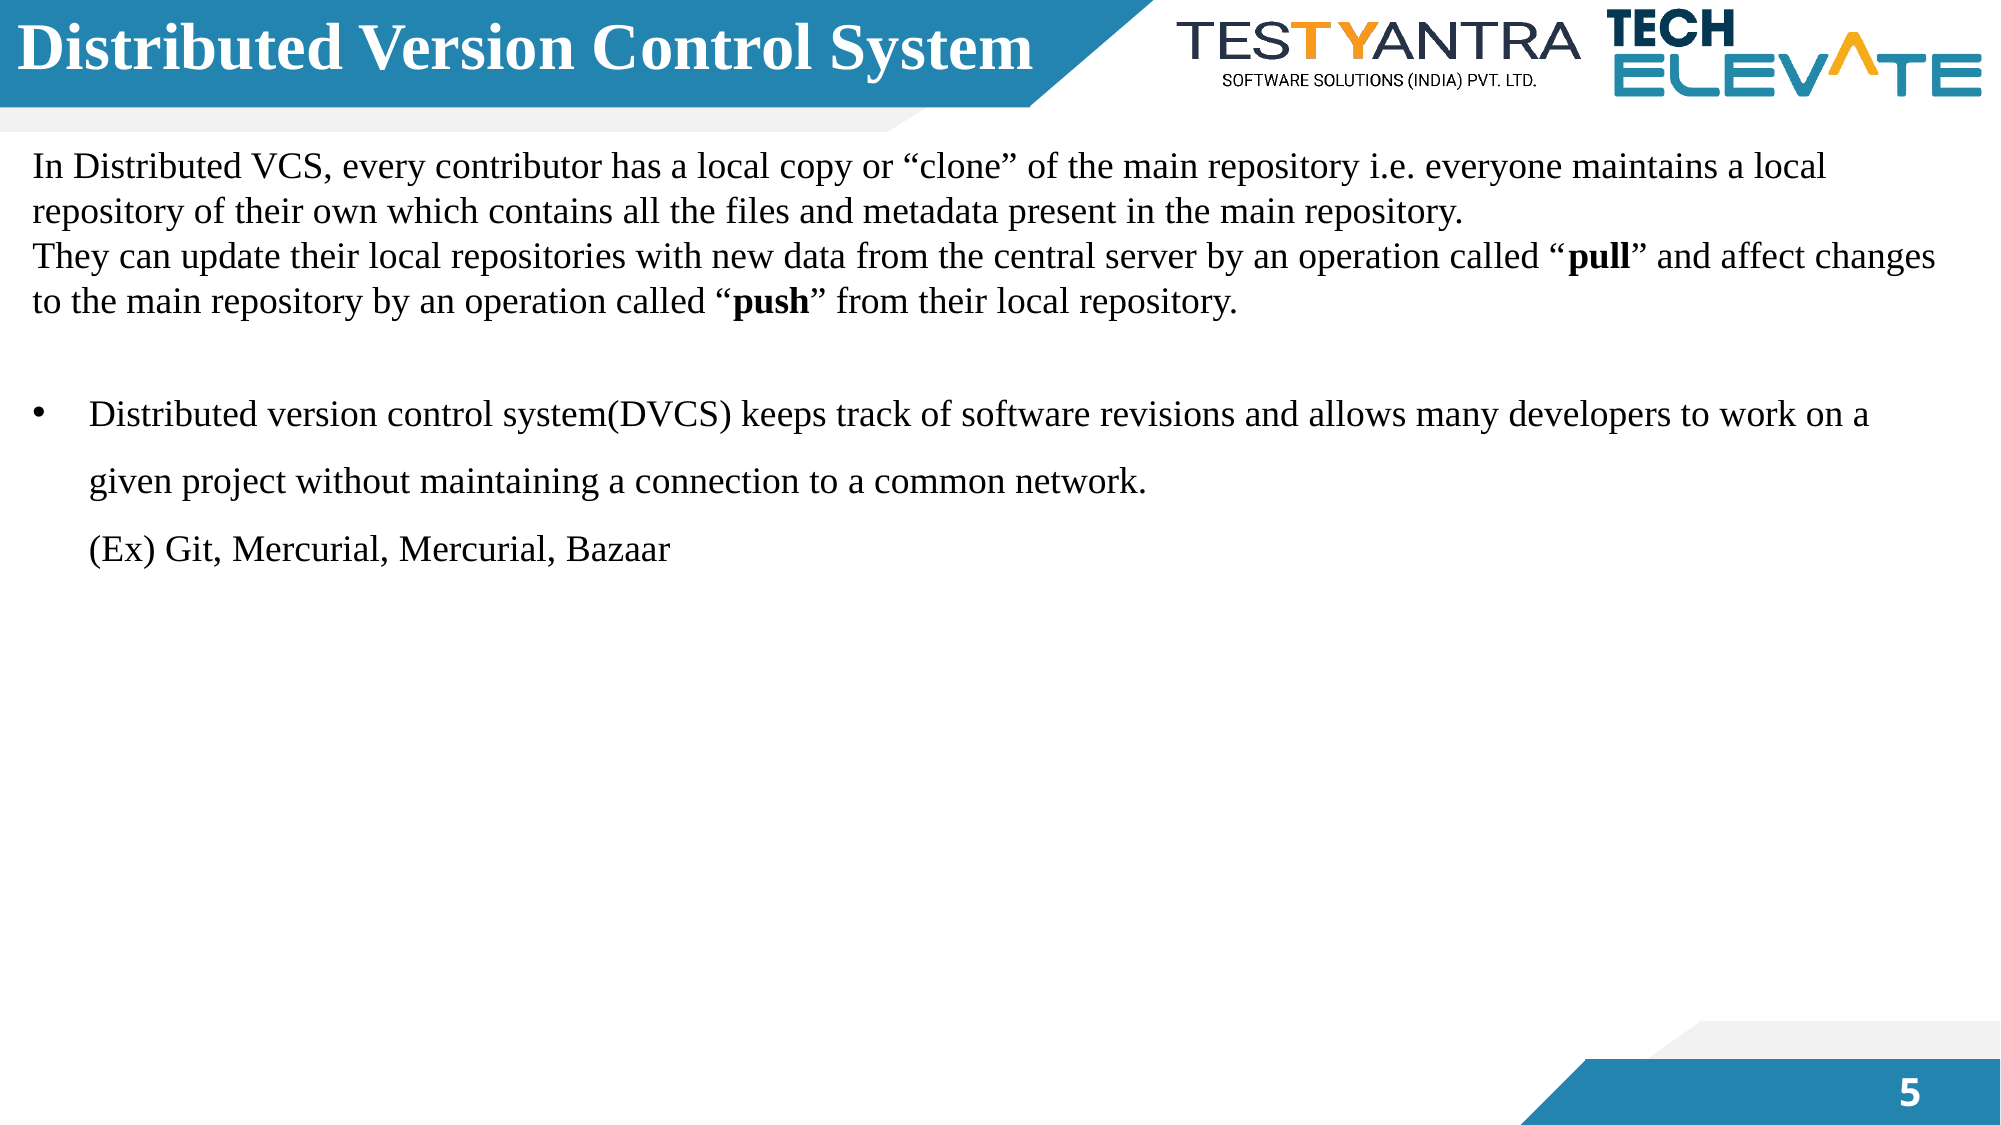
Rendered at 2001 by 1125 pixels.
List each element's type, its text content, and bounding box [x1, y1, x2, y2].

text_box In Distributed VCS, every contributor has a local copy or “clone” of the main repository i.e. everyone maintains a local repository of their own which contains all the files and metadata present in the main repository. They can update their local repositories with new data from the central server by an operation called “pull” and affect changes to the main repository by an operation called “push” from their local repository. Distributed version control system(DVCS) keeps track of software revisions and allows many developers to work on a given project without maintaining a connection to a common network. (Ex) Git, Mercurial, Mercurial, Bazaar [17, 133, 1977, 689]
slide_number 4 [1844, 1059, 1977, 1125]
picture [1604, 5, 1984, 99]
title Distributed Version Control System [0, 5, 1105, 181]
picture [1170, 0, 1589, 105]
